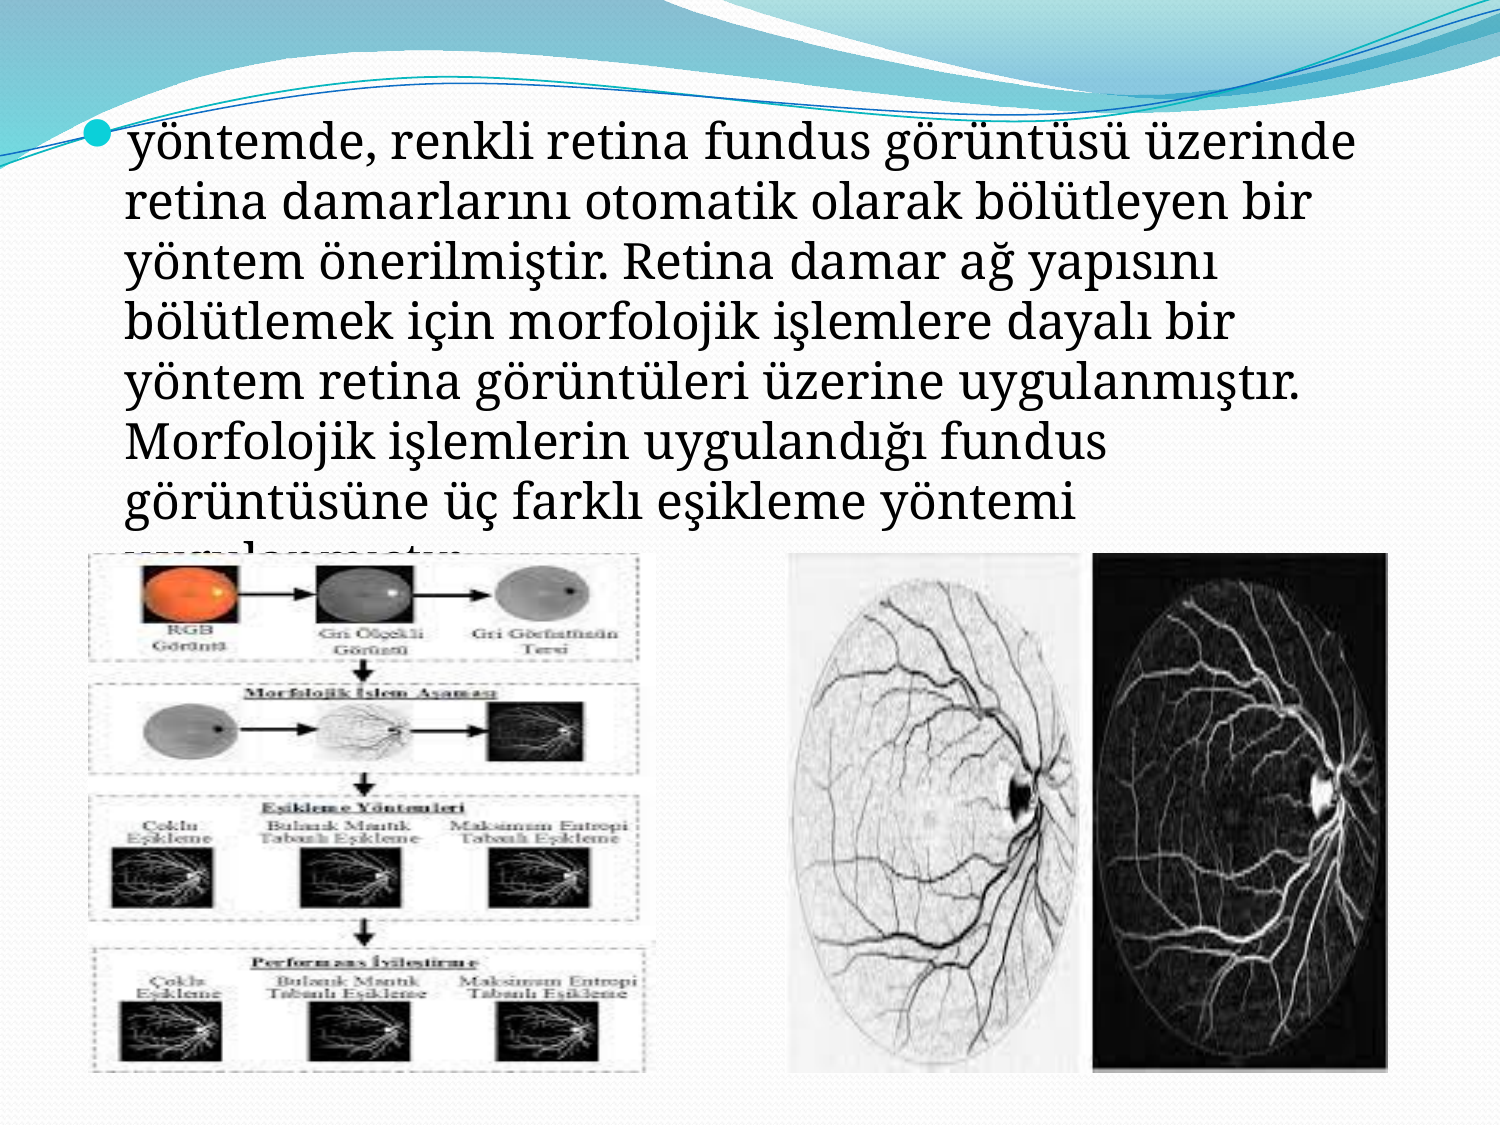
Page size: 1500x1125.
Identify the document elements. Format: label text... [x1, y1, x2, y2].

picture [785, 552, 1389, 1074]
picture [88, 552, 656, 1074]
list yöntemde, renkli retina fundus görüntüsü üzerinde retina damarlarını otomatik olarak bölütleyen bir yöntem önerilmiştir. Retina damar ağ yapısını bölütlemek için morfolojik işlemlere dayalı bir yöntem retina görüntüleri üzerine uygulanmıştır. Morfolojik işlemlerin uygulandığı fundus görüntüsüne üç farklı eşikleme yöntemi uygulanmıştır [64, 101, 1415, 755]
